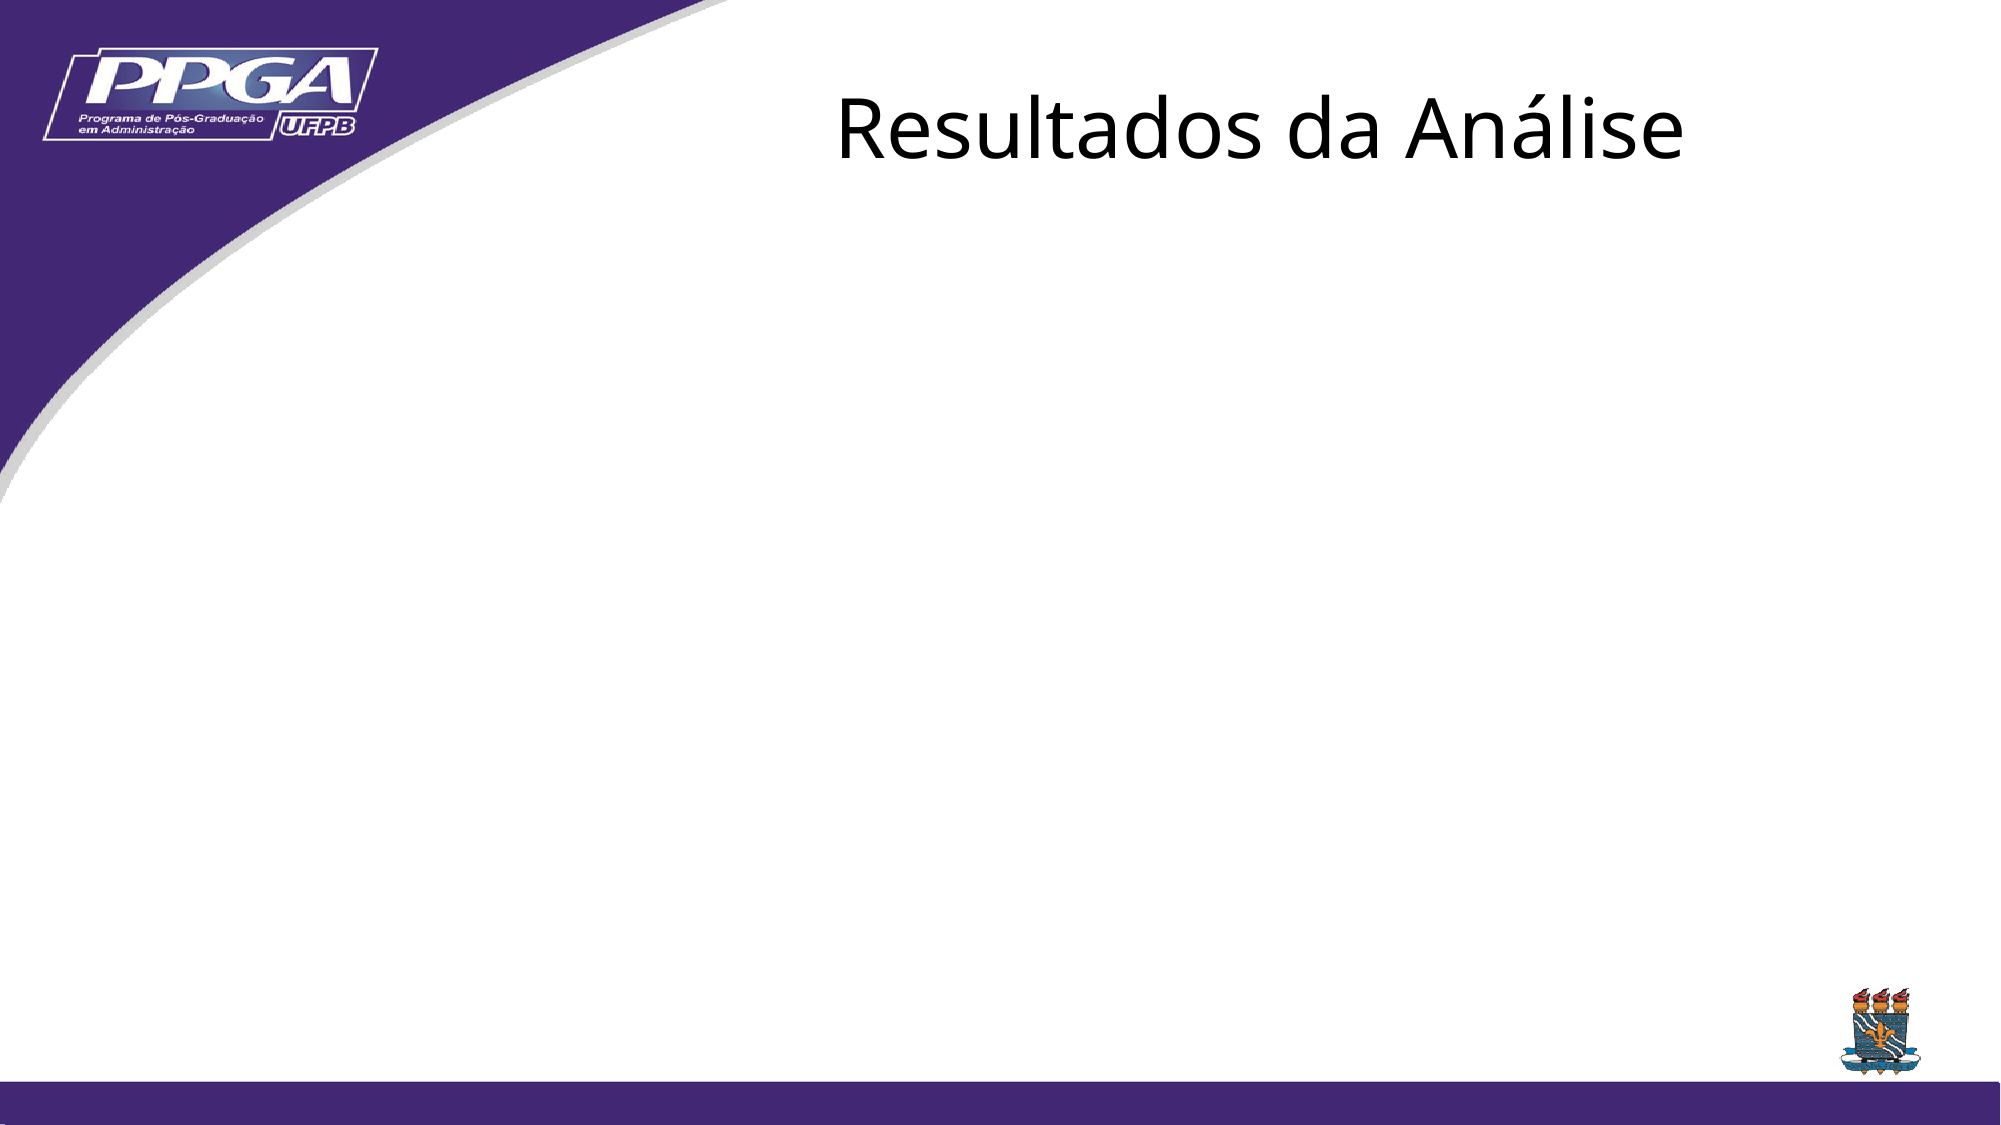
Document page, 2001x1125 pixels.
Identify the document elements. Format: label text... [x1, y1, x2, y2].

title Resultados da Análise [574, 30, 1948, 219]
picture [0, 0, 2001, 1125]
